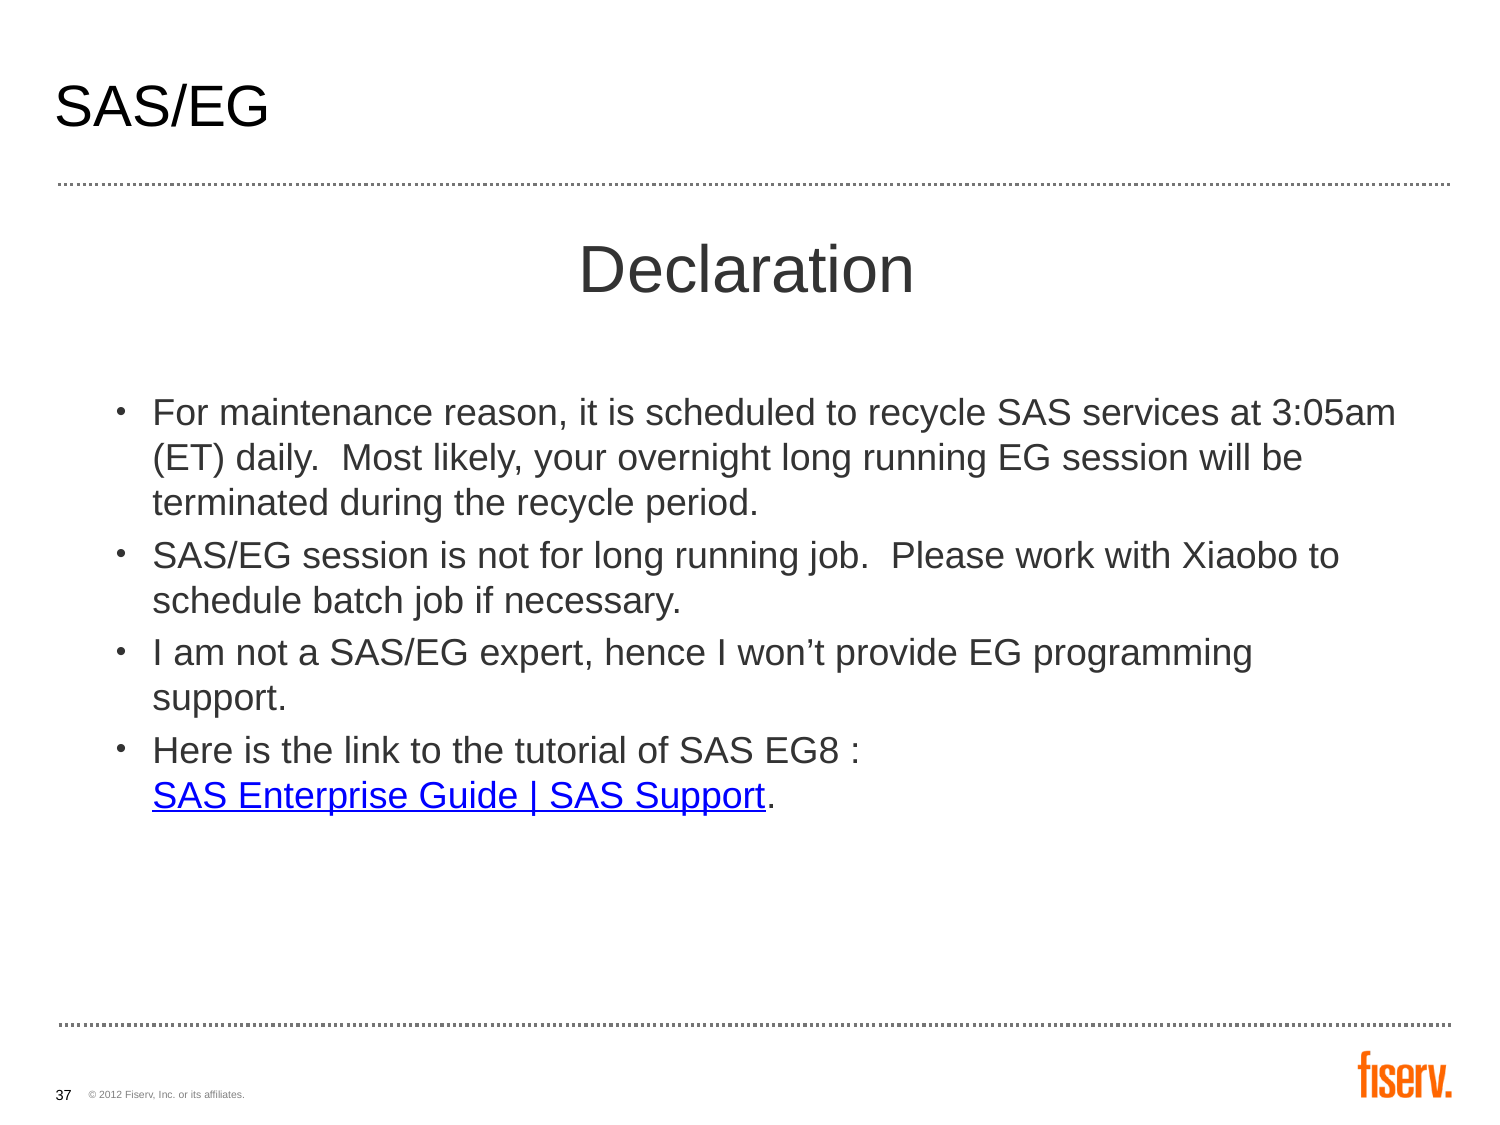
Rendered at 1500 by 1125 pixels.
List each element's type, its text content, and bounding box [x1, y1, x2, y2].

list Declaration For maintenance reason, it is scheduled to recycle SAS services at 3:05am (ET) daily. Most likely, your overnight long running EG session will be terminated during the recycle period. SAS/EG session is not for long running job. Please work with Xiaobo to schedule batch job if necessary. I am not a SAS/EG expert, hence I won’t provide EG programming support. Here is the link to the tutorial of SAS EG8 : SAS Enterprise Guide | SAS Support. [62, 218, 1413, 1007]
picture [1357, 1049, 1452, 1098]
slide_number 37 [40, 1078, 129, 1113]
title SAS/EG [39, 35, 1398, 171]
